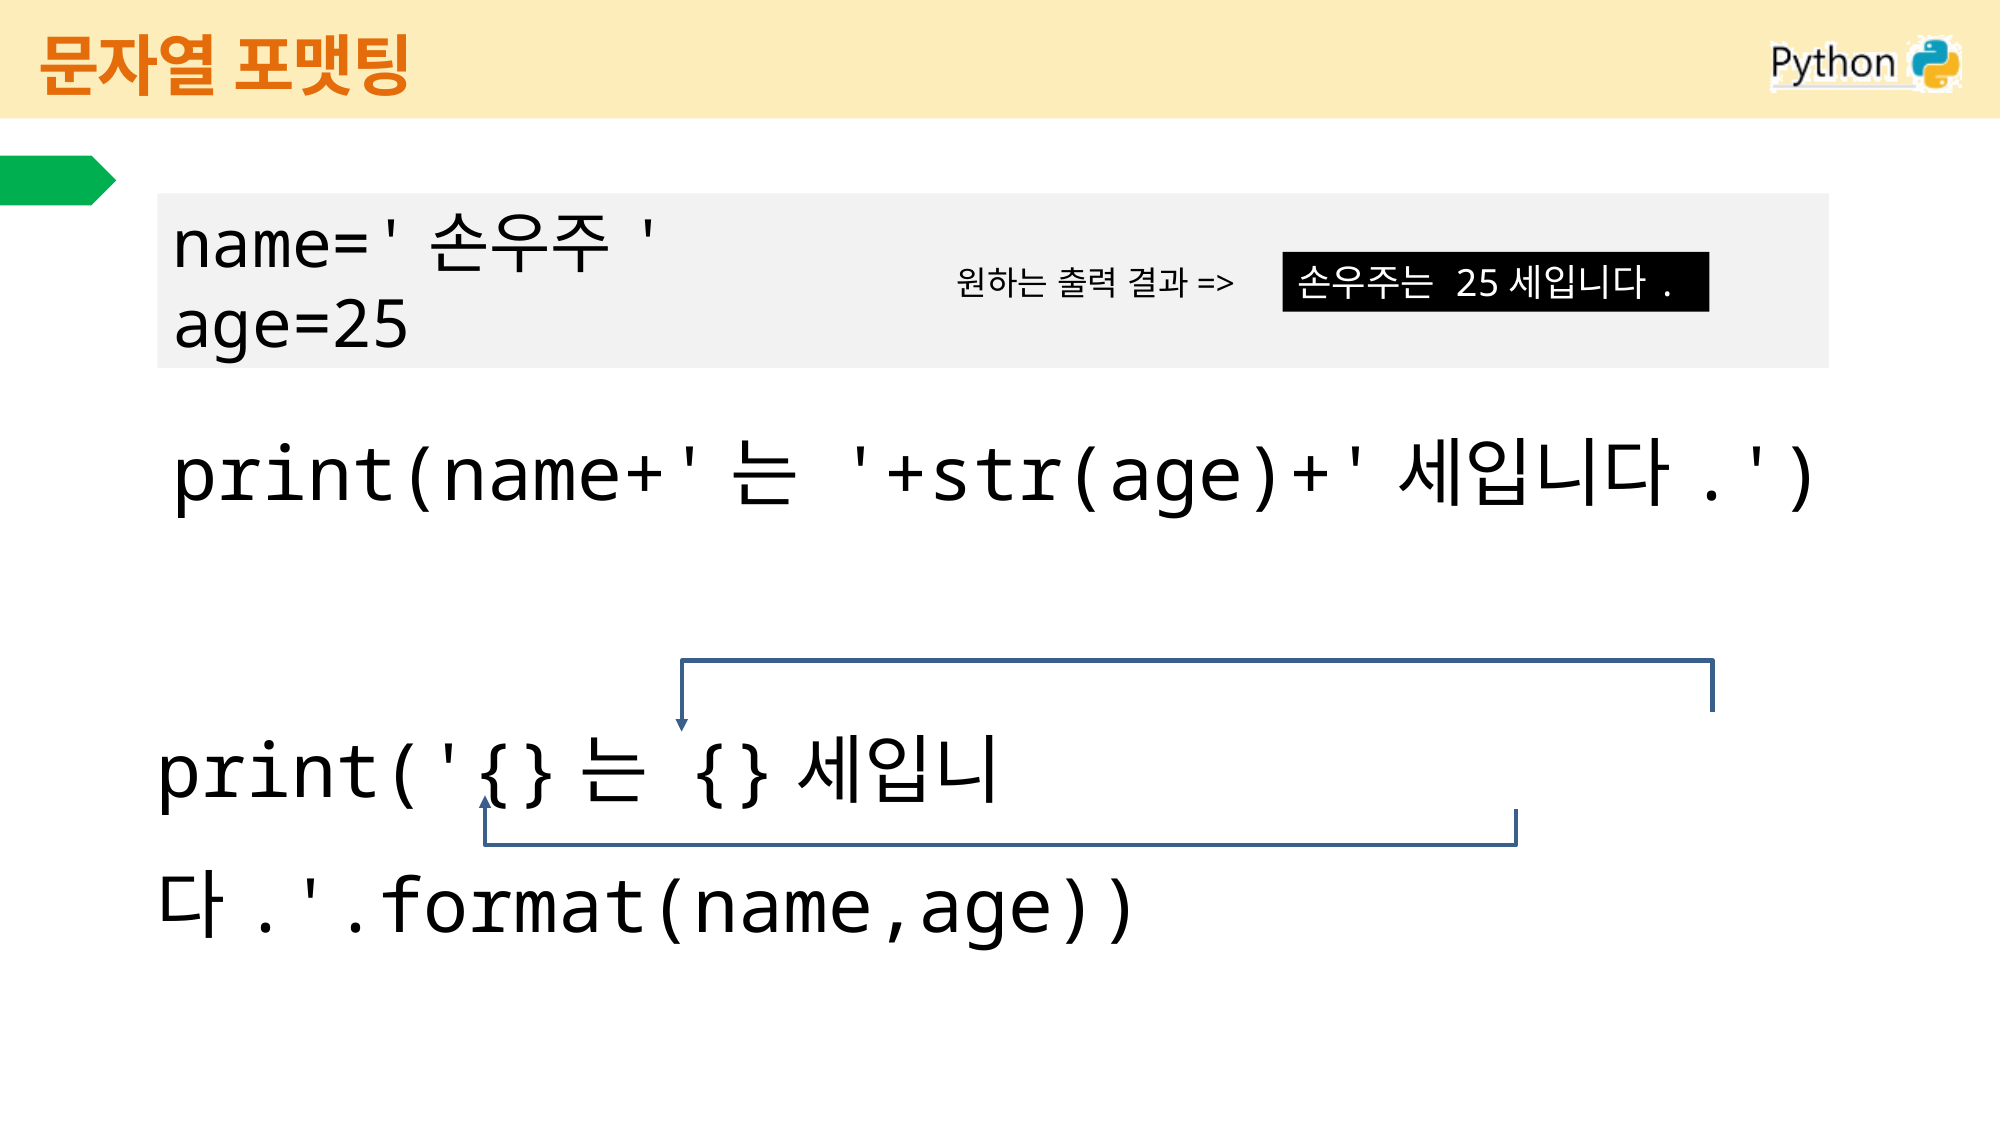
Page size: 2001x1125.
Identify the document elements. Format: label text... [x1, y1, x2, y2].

text_box [478, 795, 1518, 847]
picture [1764, 35, 1962, 93]
text_box 코드 [0, 153, 119, 208]
text_box print('{}는 {}세입니다.'.format(name,age)) [141, 669, 1933, 955]
text_box name='손우주' age=25 [157, 193, 1829, 368]
title 문자열 포맷팅 [23, 8, 1727, 119]
text_box print(name+'는 '+str(age)+'세입니다.') [157, 417, 1933, 523]
text_box [675, 658, 1715, 732]
text_box 손우주는 25세입니다. [1282, 251, 1710, 312]
text_box 원하는 출력 결과=> [941, 240, 1270, 324]
